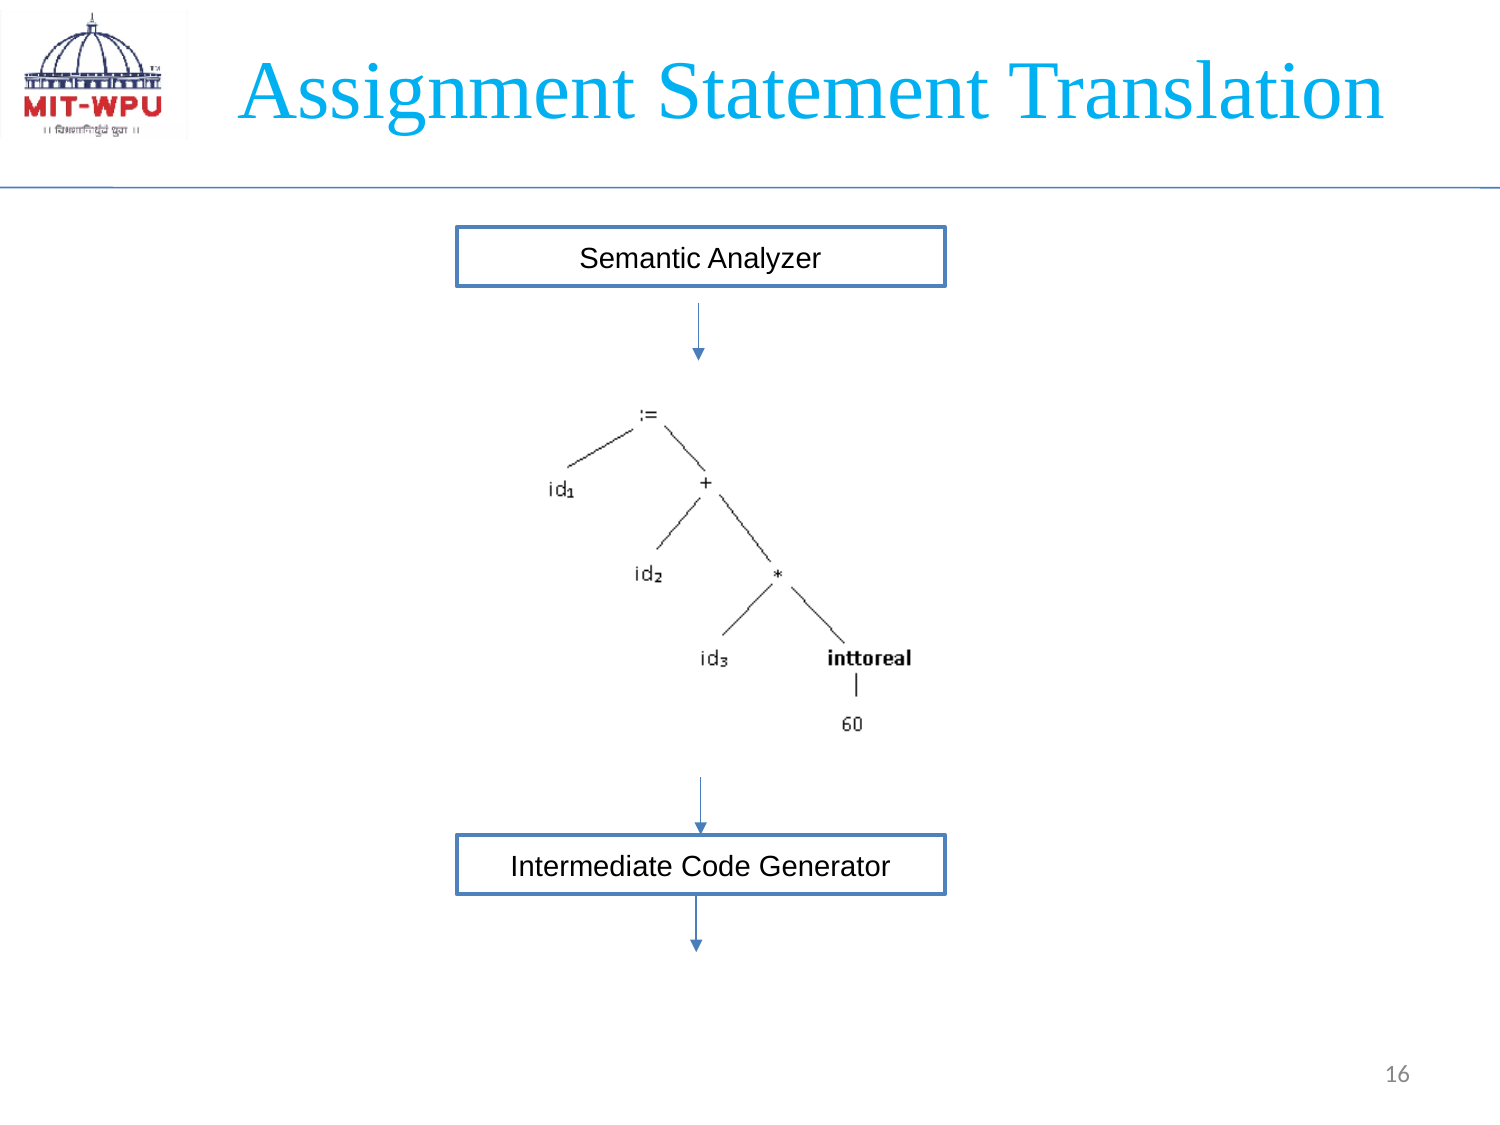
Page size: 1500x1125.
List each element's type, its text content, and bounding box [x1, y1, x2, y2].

title Assignment Statement Translation [191, 45, 1425, 125]
text_box Intermediate Code Generator [455, 833, 947, 896]
picture [0, 10, 188, 140]
slide_number 16 [1074, 1042, 1425, 1103]
text_box Semantic Analyzer [455, 225, 947, 288]
picture [483, 378, 945, 761]
